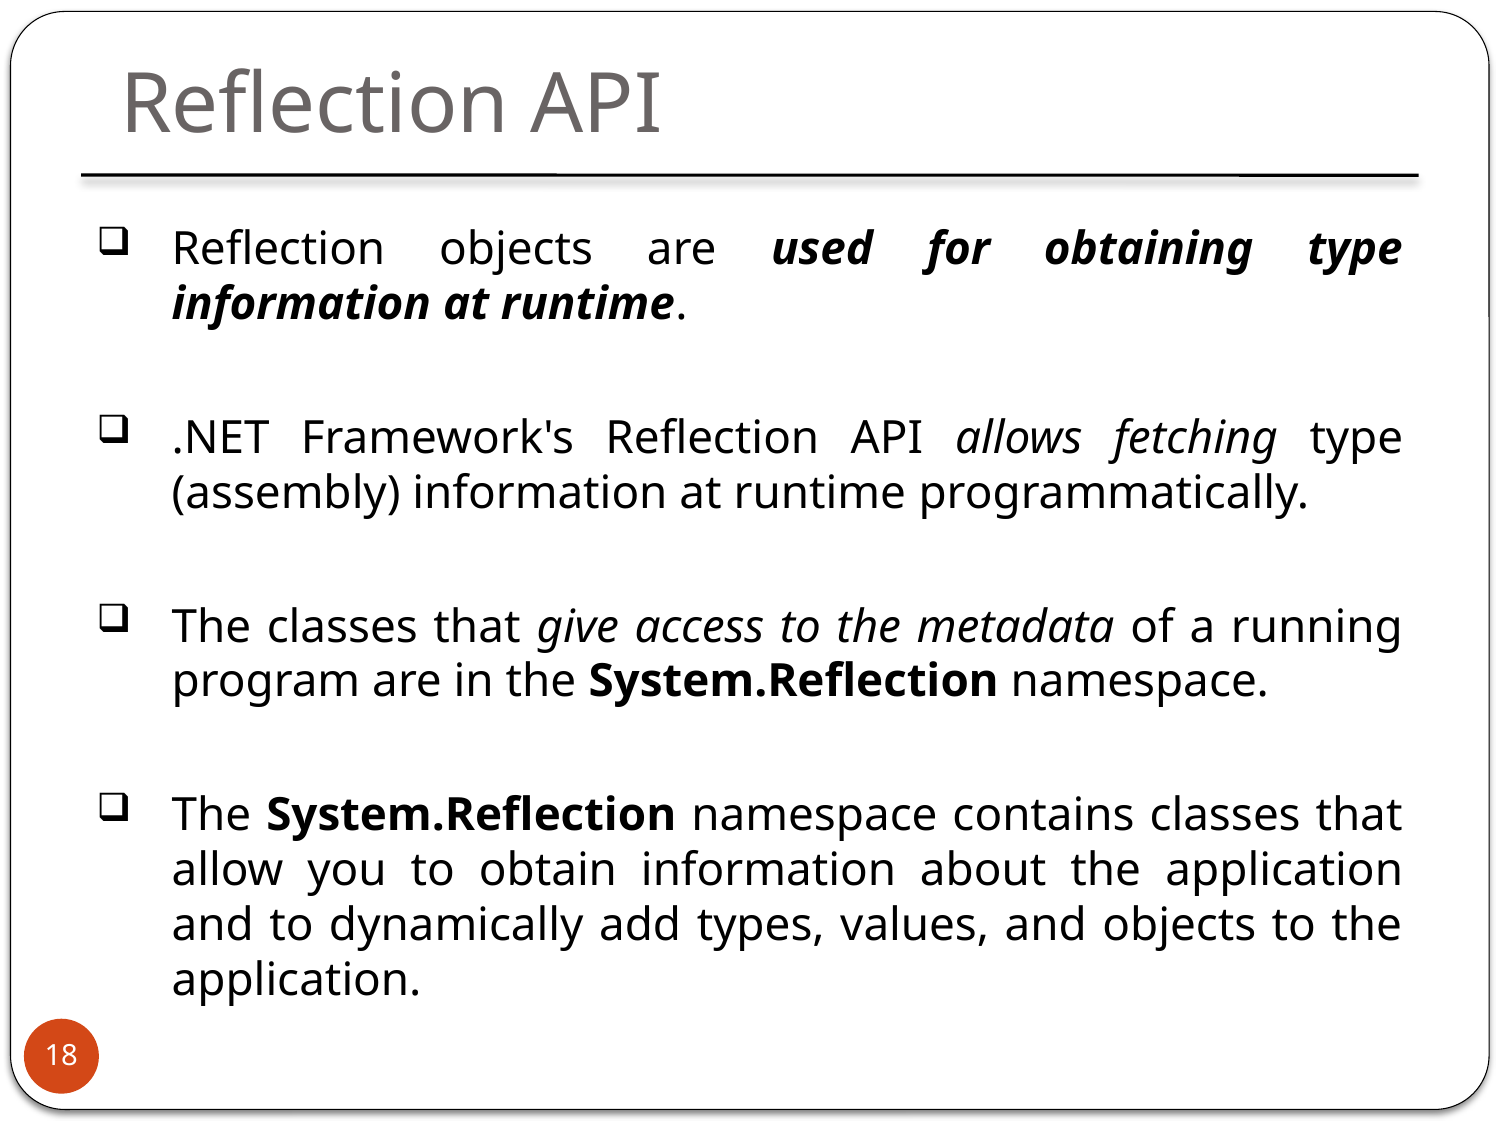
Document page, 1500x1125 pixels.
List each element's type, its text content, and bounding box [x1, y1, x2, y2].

slide_number 18 [23, 1018, 99, 1094]
text_box Reflection objects are used for obtaining type information at runtime. .NET Framework's Reflection API allows fetching type (assembly) information at runtime programmatically. The classes that give access to the metadata of a running program are in the System.Reflection namespace. The System.Reflection namespace contains classes that allow you to obtain information about the application and to dynamically add types, values, and objects to the application. [81, 210, 1418, 1013]
text_box Reflection API [105, 32, 1381, 165]
